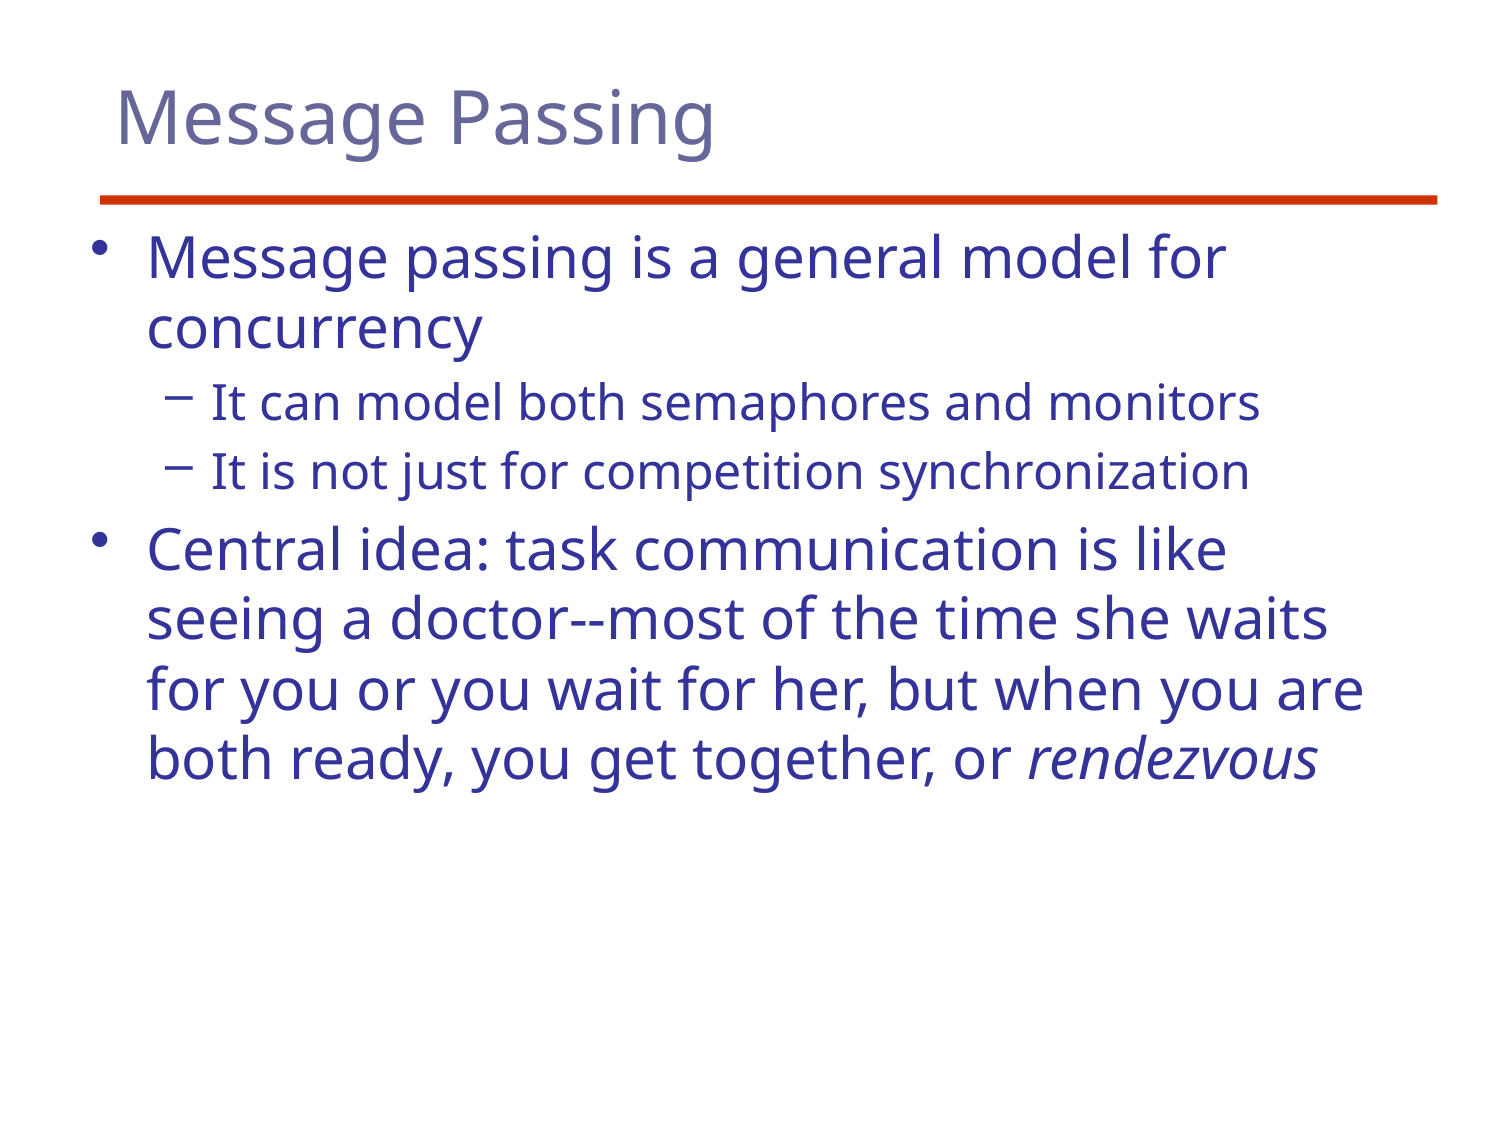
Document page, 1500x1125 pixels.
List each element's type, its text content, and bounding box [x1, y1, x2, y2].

title Message Passing [99, 62, 1438, 250]
list Message passing is a general model for concurrency It can model both semaphores and monitors It is not just for competition synchronization Central idea: task communication is like seeing a doctor--most of the time she waits for you or you wait for her, but when you are both ready, you get together, or rendezvous [75, 212, 1413, 963]
